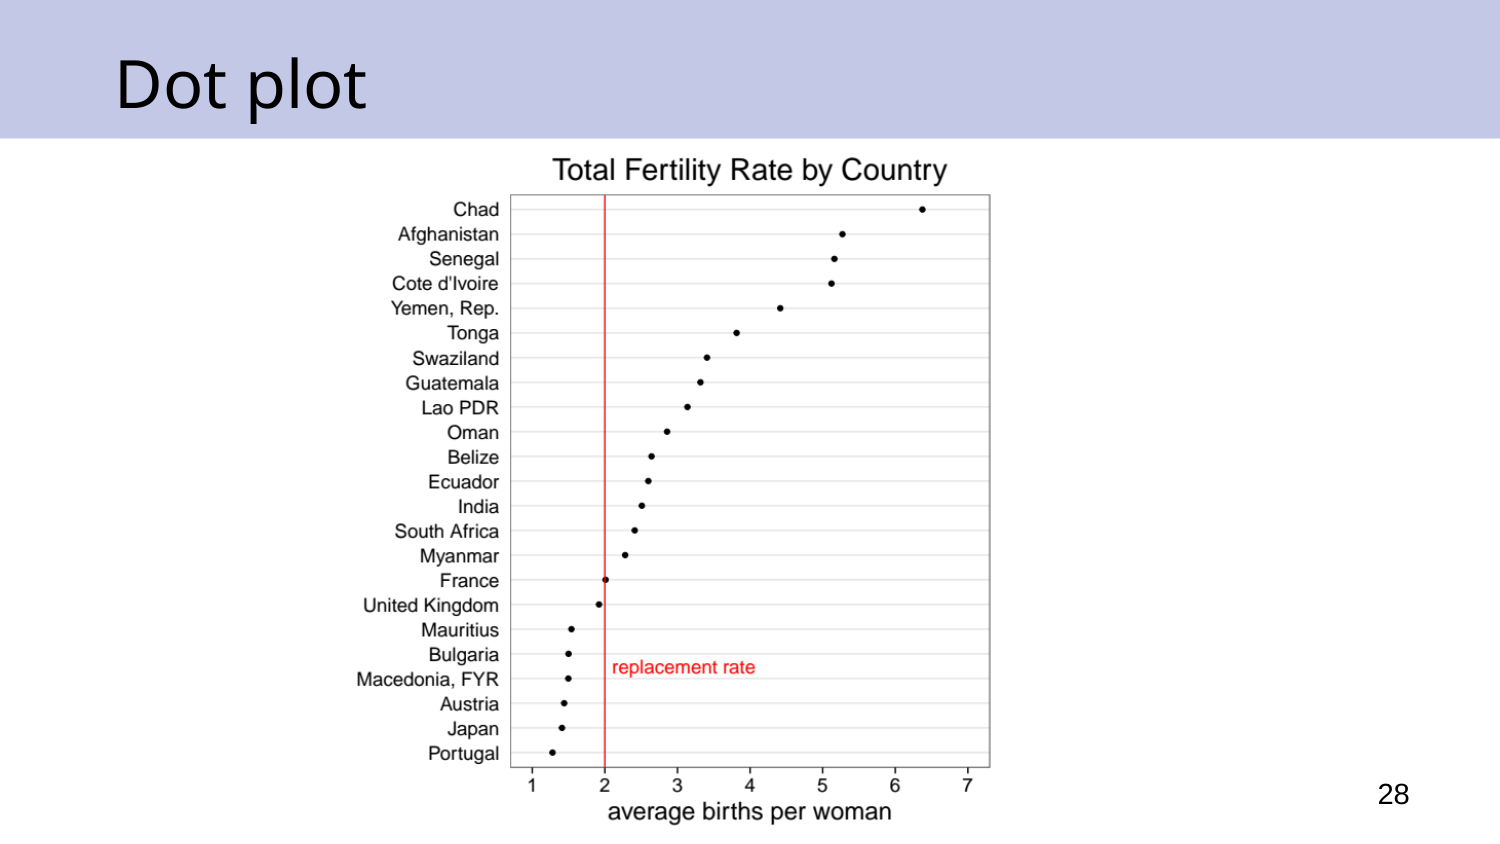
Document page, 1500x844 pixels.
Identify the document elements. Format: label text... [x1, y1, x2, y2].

title Dot plot [99, 34, 1391, 98]
slide_number 28 [1074, 768, 1425, 827]
picture [312, 146, 1001, 835]
